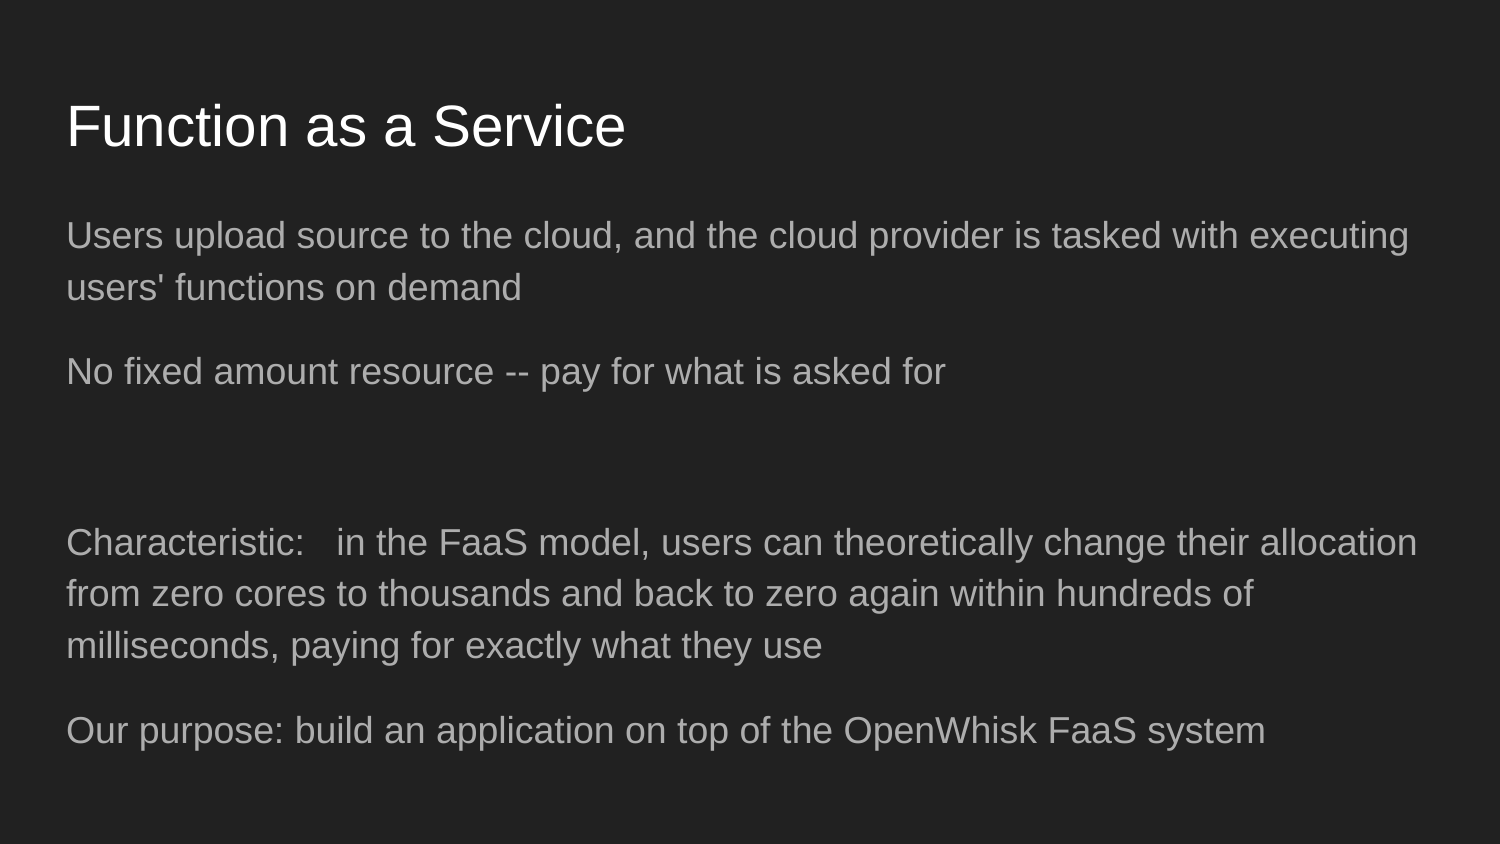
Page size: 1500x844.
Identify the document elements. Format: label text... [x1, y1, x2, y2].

title Function as a Service [51, 72, 1449, 167]
list Users upload source to the cloud, and the cloud provider is tasked with executing users' functions on demand No fixed amount resource -- pay for what is asked for Characteristic: in the FaaS model, users can theoretically change their allocation from zero cores to thousands and back to zero again within hundreds of milliseconds, paying for exactly what they use Our purpose: build an application on top of the OpenWhisk FaaS system [51, 189, 1449, 750]
